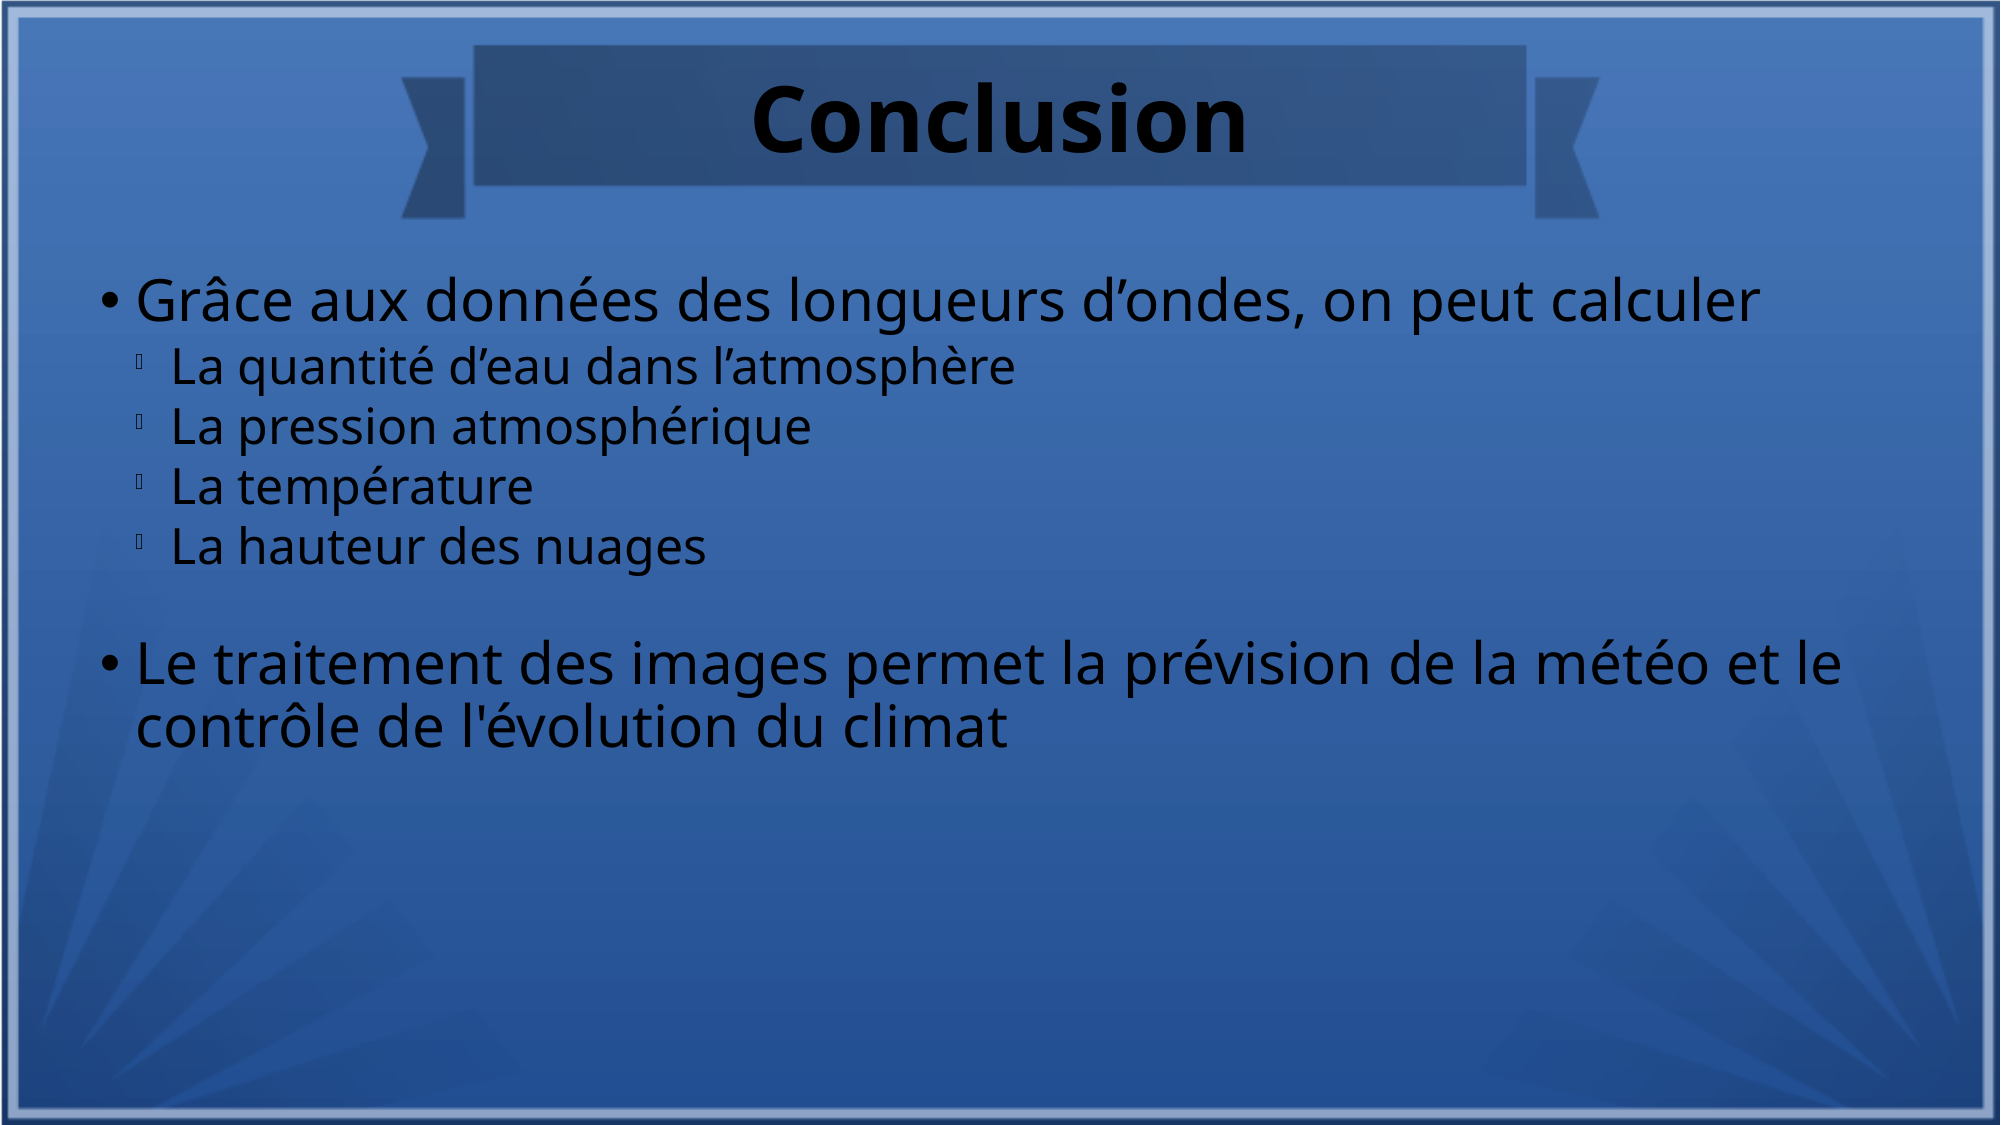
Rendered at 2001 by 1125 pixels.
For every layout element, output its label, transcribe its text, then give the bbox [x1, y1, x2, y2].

picture [0, 0, 2000, 1125]
text_box Conclusion [99, 42, 1900, 189]
text_box Grâce aux données des longueurs d’ondes, on peut calculer La quantité d’eau dans l’atmosphère La pression atmosphérique La température La hauteur des nuages Le traitement des images permet la prévision de la météo et le contrôle de l'évolution du climat [99, 271, 1900, 924]
